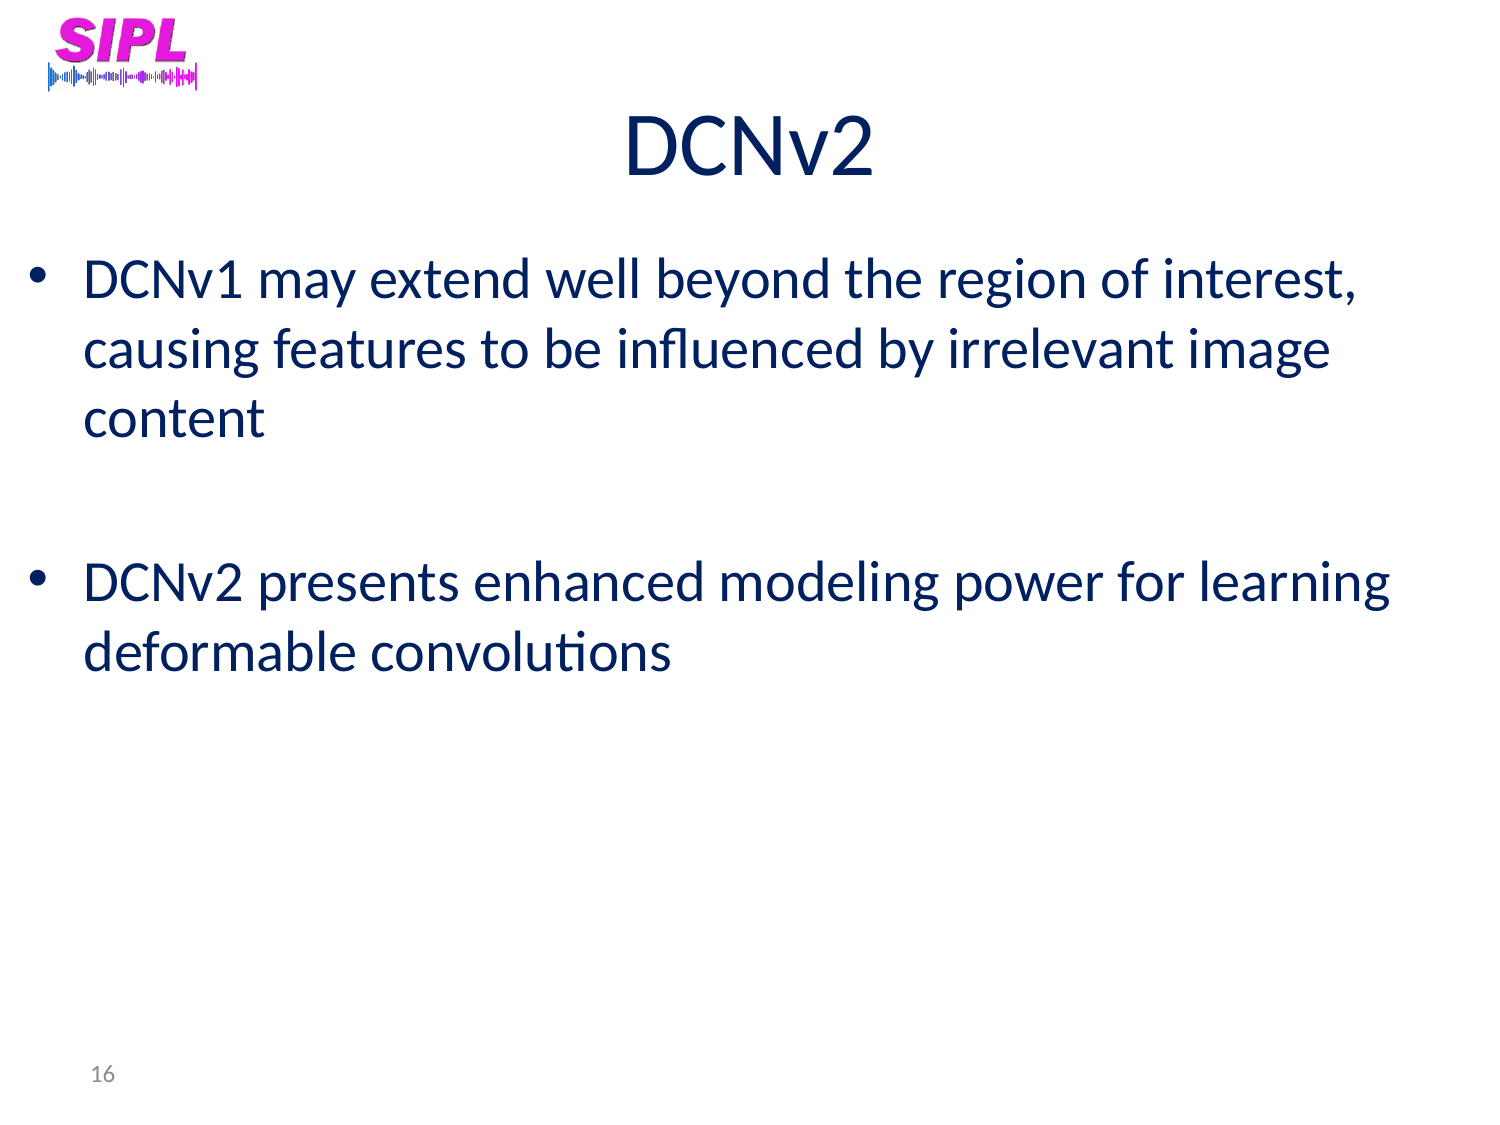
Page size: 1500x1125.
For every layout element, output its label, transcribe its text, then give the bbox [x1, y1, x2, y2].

slide_number 16 [75, 1042, 425, 1103]
picture [37, 12, 203, 94]
title DCNv2 [75, 45, 1425, 232]
list DCNv1 may extend well beyond the region of interest, causing features to be influenced by irrelevant image content DCNv2 presents enhanced modeling power for learning deformable convolutions [12, 232, 1425, 850]
